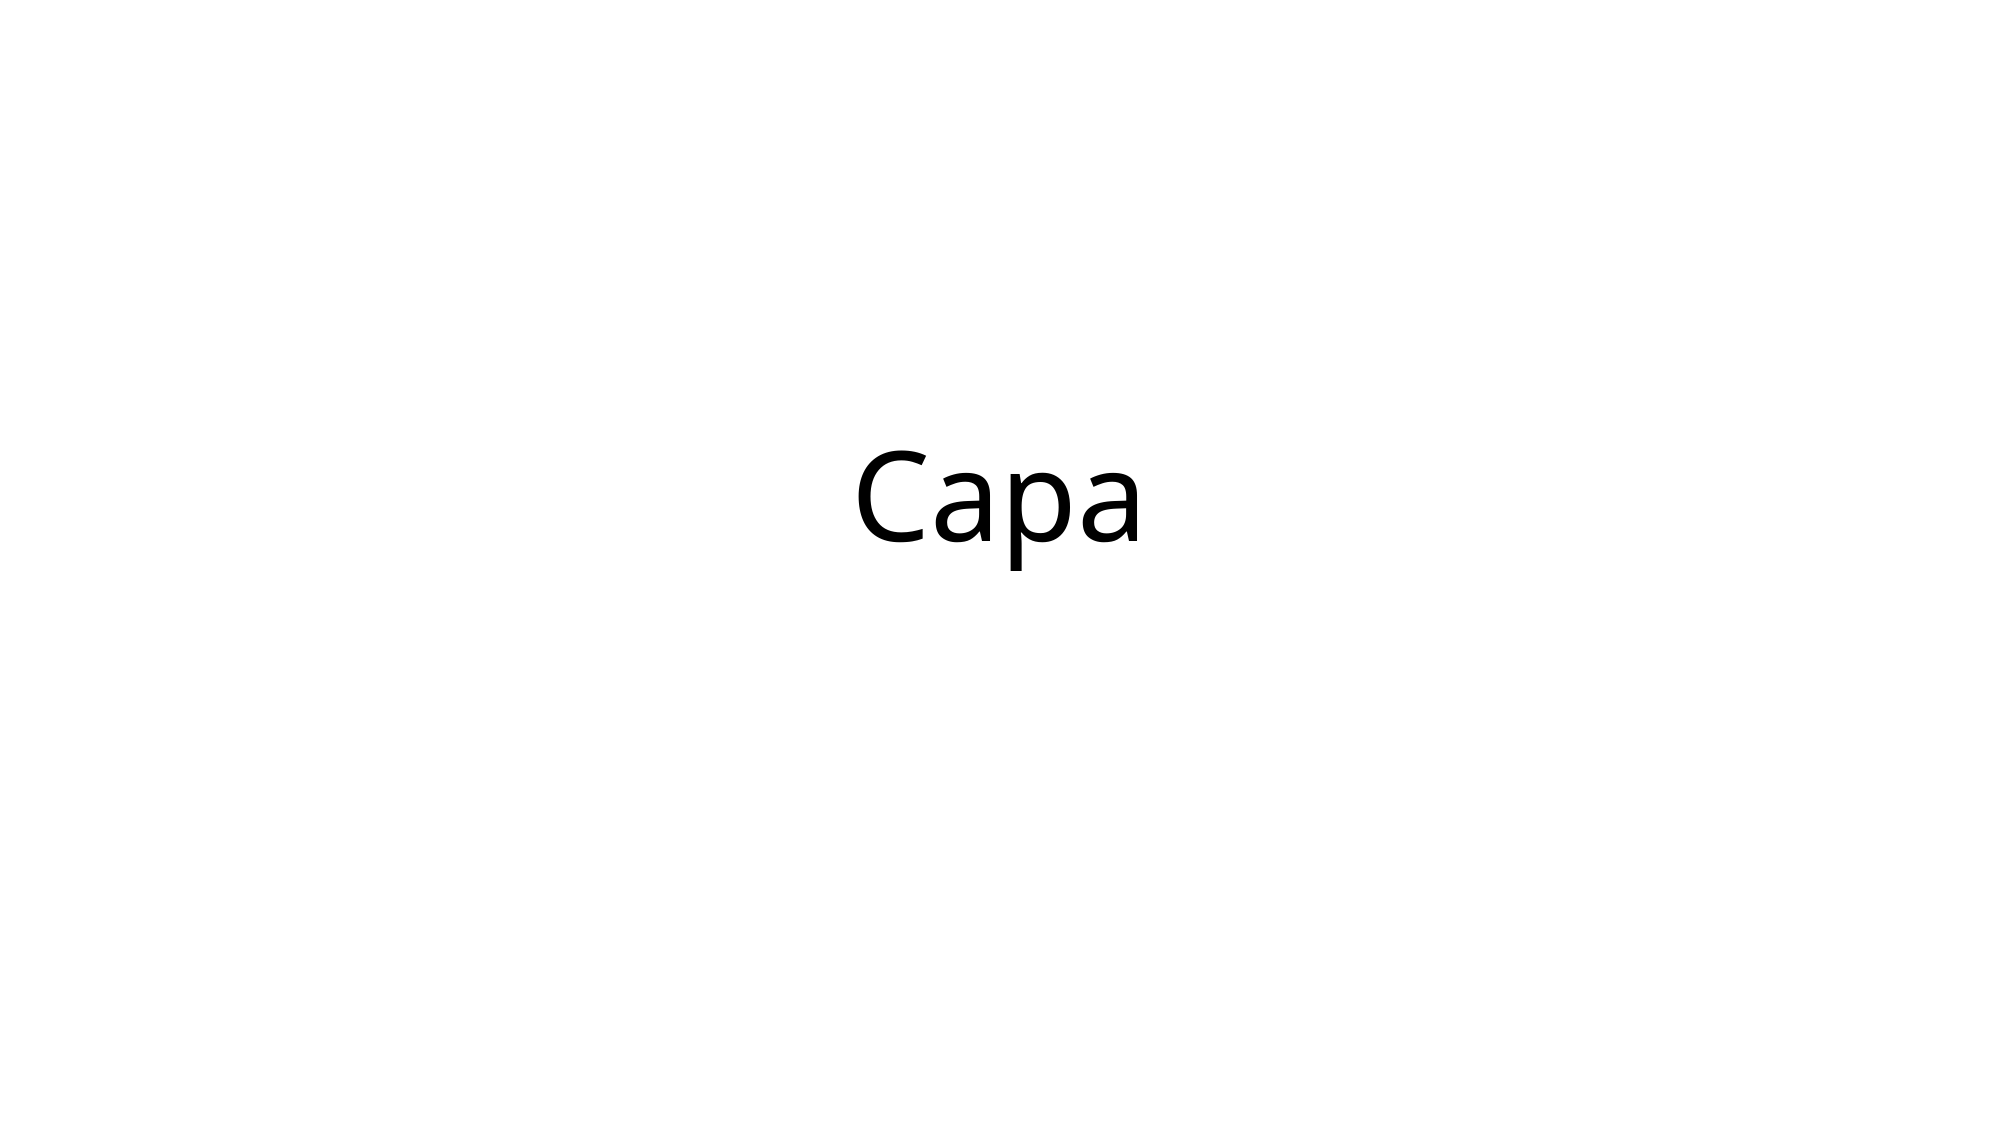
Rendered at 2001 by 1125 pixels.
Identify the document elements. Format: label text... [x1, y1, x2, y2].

title Capa [249, 184, 1750, 576]
